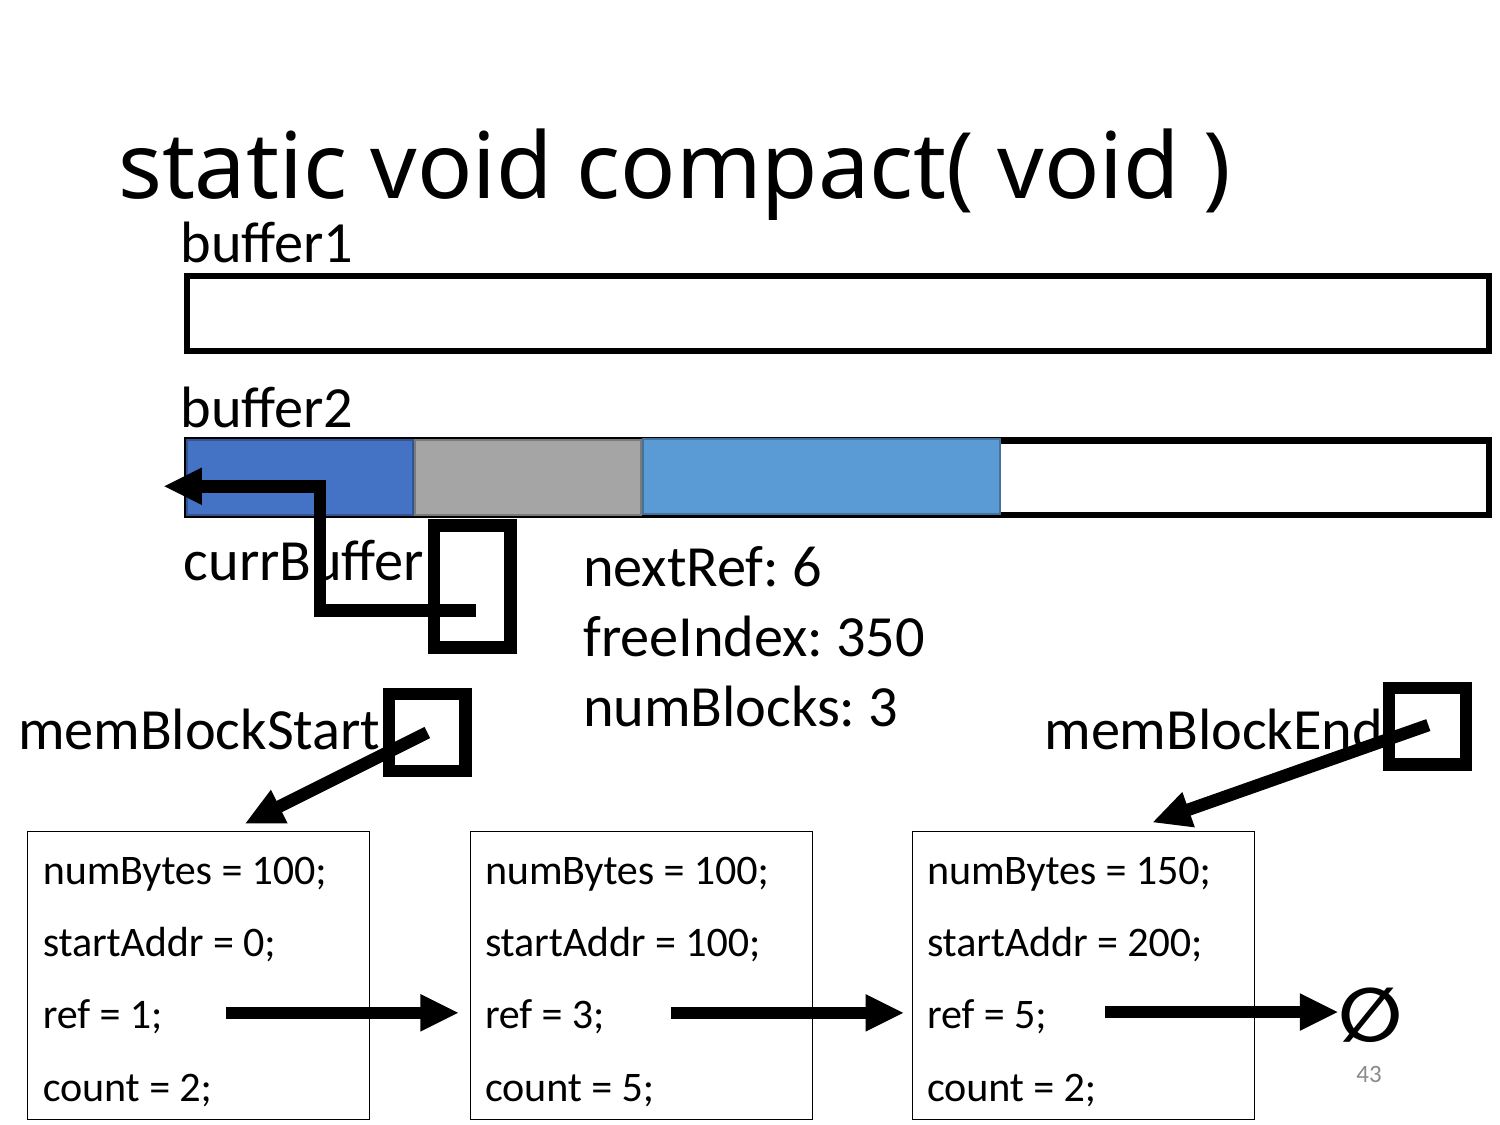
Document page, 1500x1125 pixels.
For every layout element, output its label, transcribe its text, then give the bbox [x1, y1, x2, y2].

text_box [414, 439, 642, 516]
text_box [245, 732, 428, 824]
text_box [433, 525, 512, 649]
text_box memBlockEnd [1029, 683, 1399, 769]
title static void compact( void ) [103, 59, 1397, 278]
text_box [186, 275, 1490, 352]
text_box memBlockStart [3, 683, 396, 769]
text_box [1388, 687, 1467, 766]
text_box [642, 439, 1490, 516]
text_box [164, 486, 476, 611]
text_box numBytes = 100; startAddr = 100; ref = 3; count = 5; [470, 831, 813, 1120]
text_box [642, 438, 1001, 515]
text_box [186, 439, 414, 486]
slide_number 43 [1255, 1042, 1397, 1103]
text_box buffer1 [166, 197, 369, 282]
text_box buffer2 [166, 362, 369, 447]
text_box numBytes = 100; startAddr = 0; ref = 1; count = 2; [27, 831, 370, 1120]
text_box ∅ [1323, 972, 1401, 1051]
text_box numBytes = 150; startAddr = 200; ref = 5; count = 2; [912, 831, 1255, 1120]
text_box nextRef: 6 freeIndex: 350 numBlocks: 3 [568, 520, 940, 746]
text_box [388, 693, 467, 772]
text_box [1153, 725, 1429, 823]
